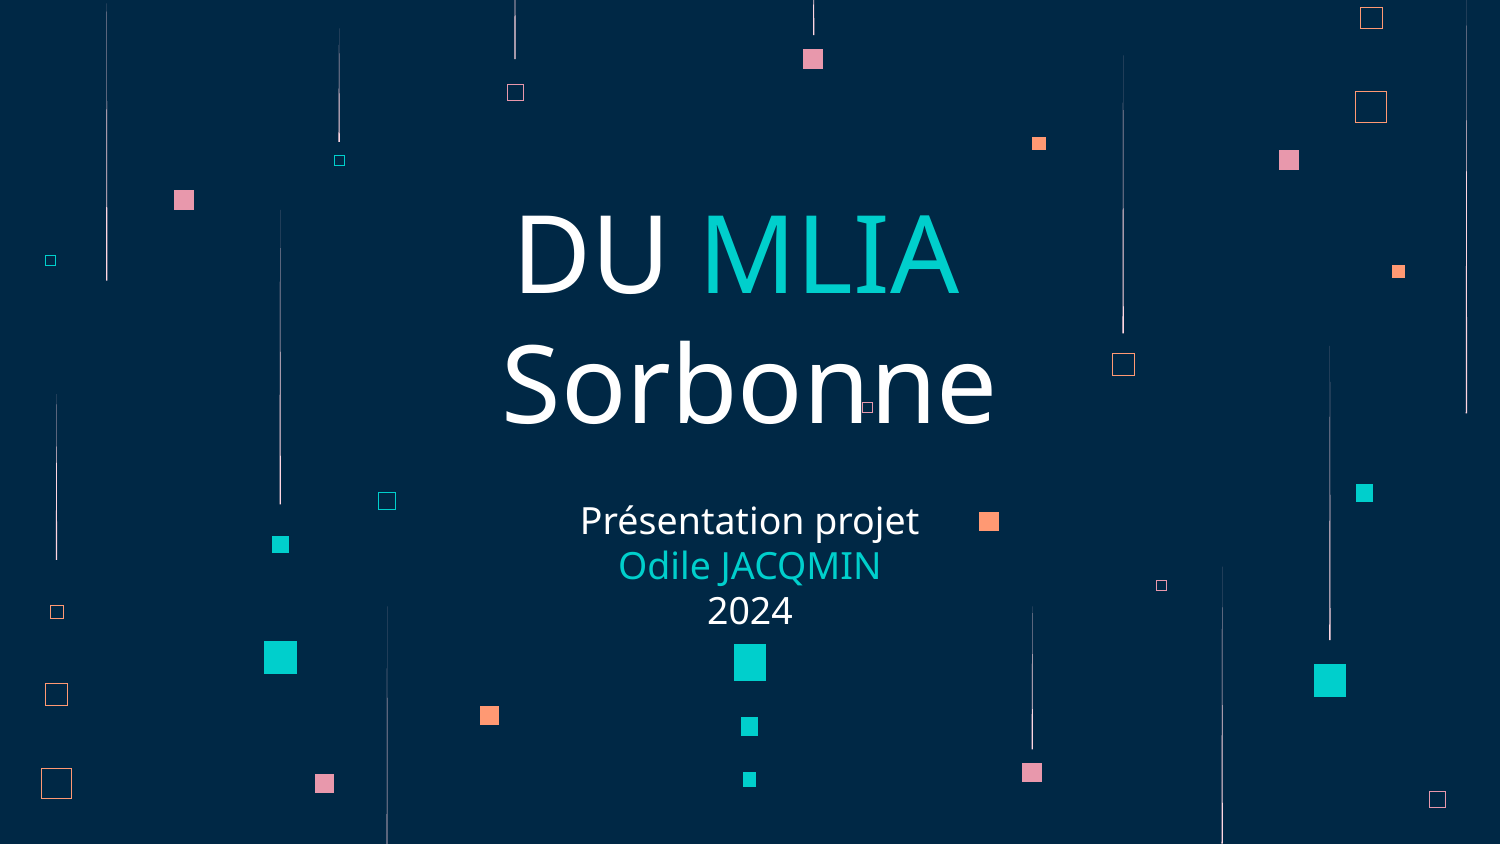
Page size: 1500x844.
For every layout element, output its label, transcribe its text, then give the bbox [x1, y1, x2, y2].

subtitle Présentation projet Odile JACQMIN 2024 [479, 481, 1021, 612]
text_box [263, 209, 297, 675]
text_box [733, 644, 767, 787]
title DU MLIA Sorbonne [256, 123, 1244, 461]
text_box [314, 773, 335, 794]
text_box [1032, 137, 1046, 151]
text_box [1111, 55, 1135, 376]
text_box [479, 705, 500, 726]
text_box [979, 511, 999, 532]
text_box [1313, 345, 1347, 698]
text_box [1022, 606, 1043, 783]
